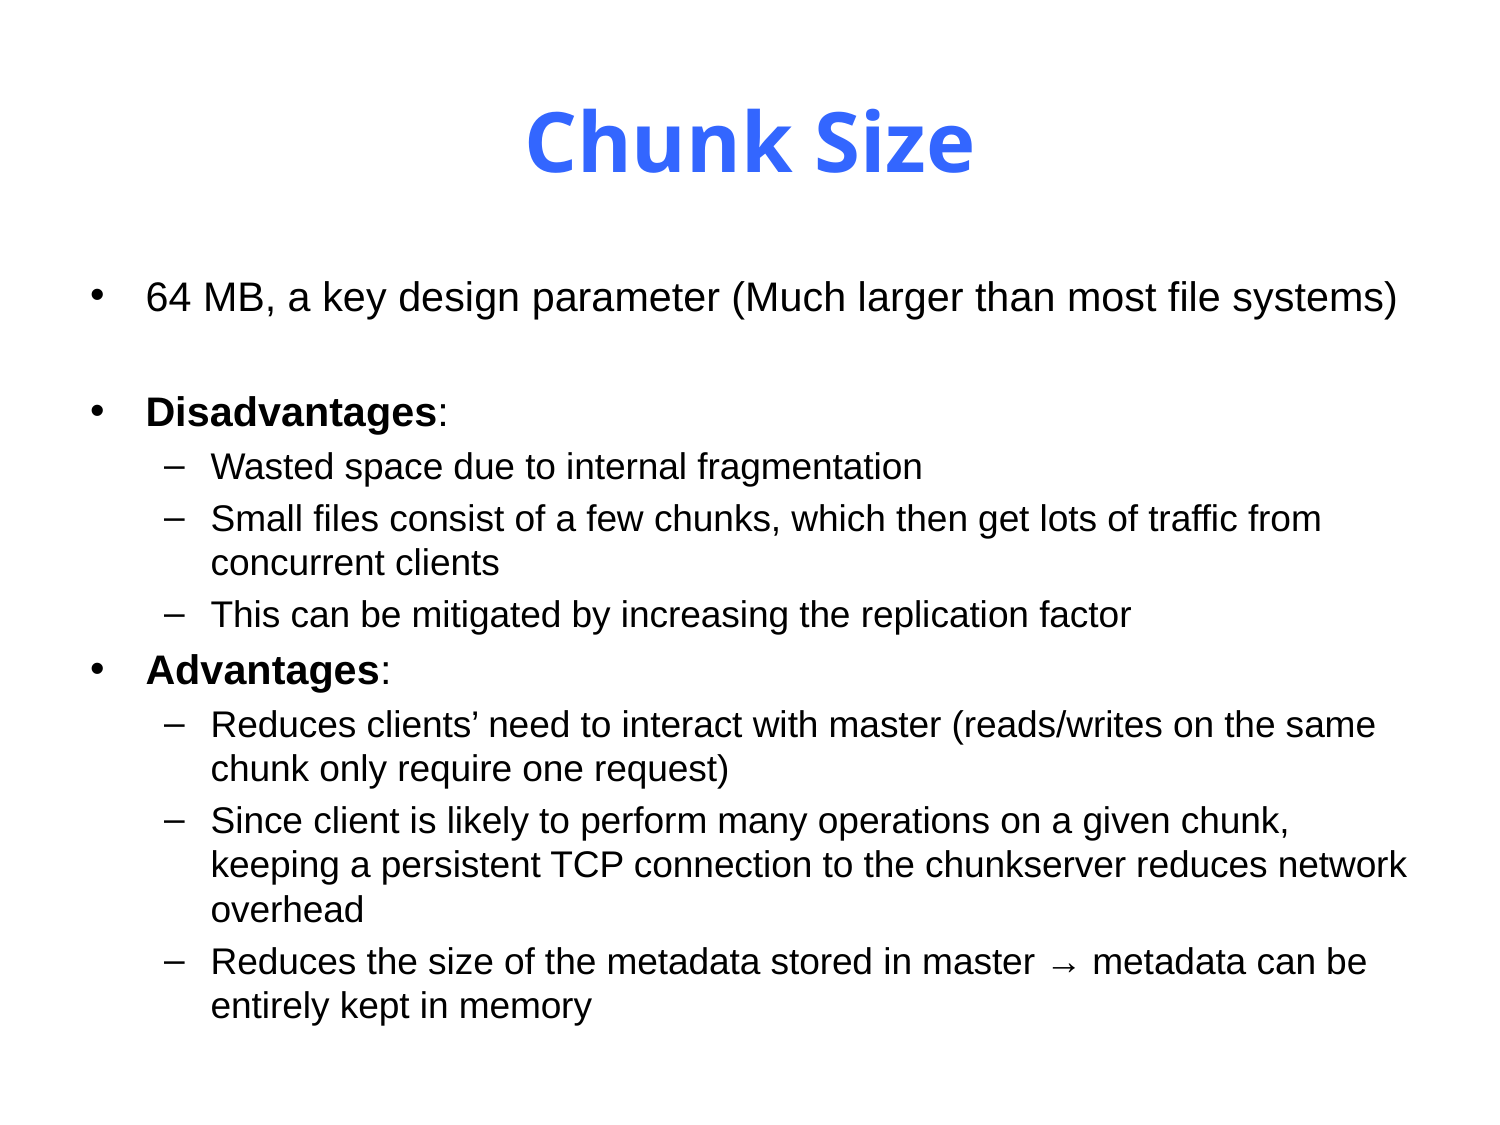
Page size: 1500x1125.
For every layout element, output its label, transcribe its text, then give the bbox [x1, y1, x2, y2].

list 64 MB, a key design parameter (Much larger than most file systems) Disadvantages: Wasted space due to internal fragmentation Small files consist of a few chunks, which then get lots of traffic from concurrent clients This can be mitigated by increasing the replication factor Advantages: Reduces clients’ need to interact with master (reads/writes on the same chunk only require one request) Since client is likely to perform many operations on a given chunk, keeping a persistent TCP connection to the chunkserver reduces network overhead Reduces the size of the metadata stored in master → metadata can be entirely kept in memory [75, 262, 1425, 1059]
title Chunk Size [75, 45, 1425, 233]
